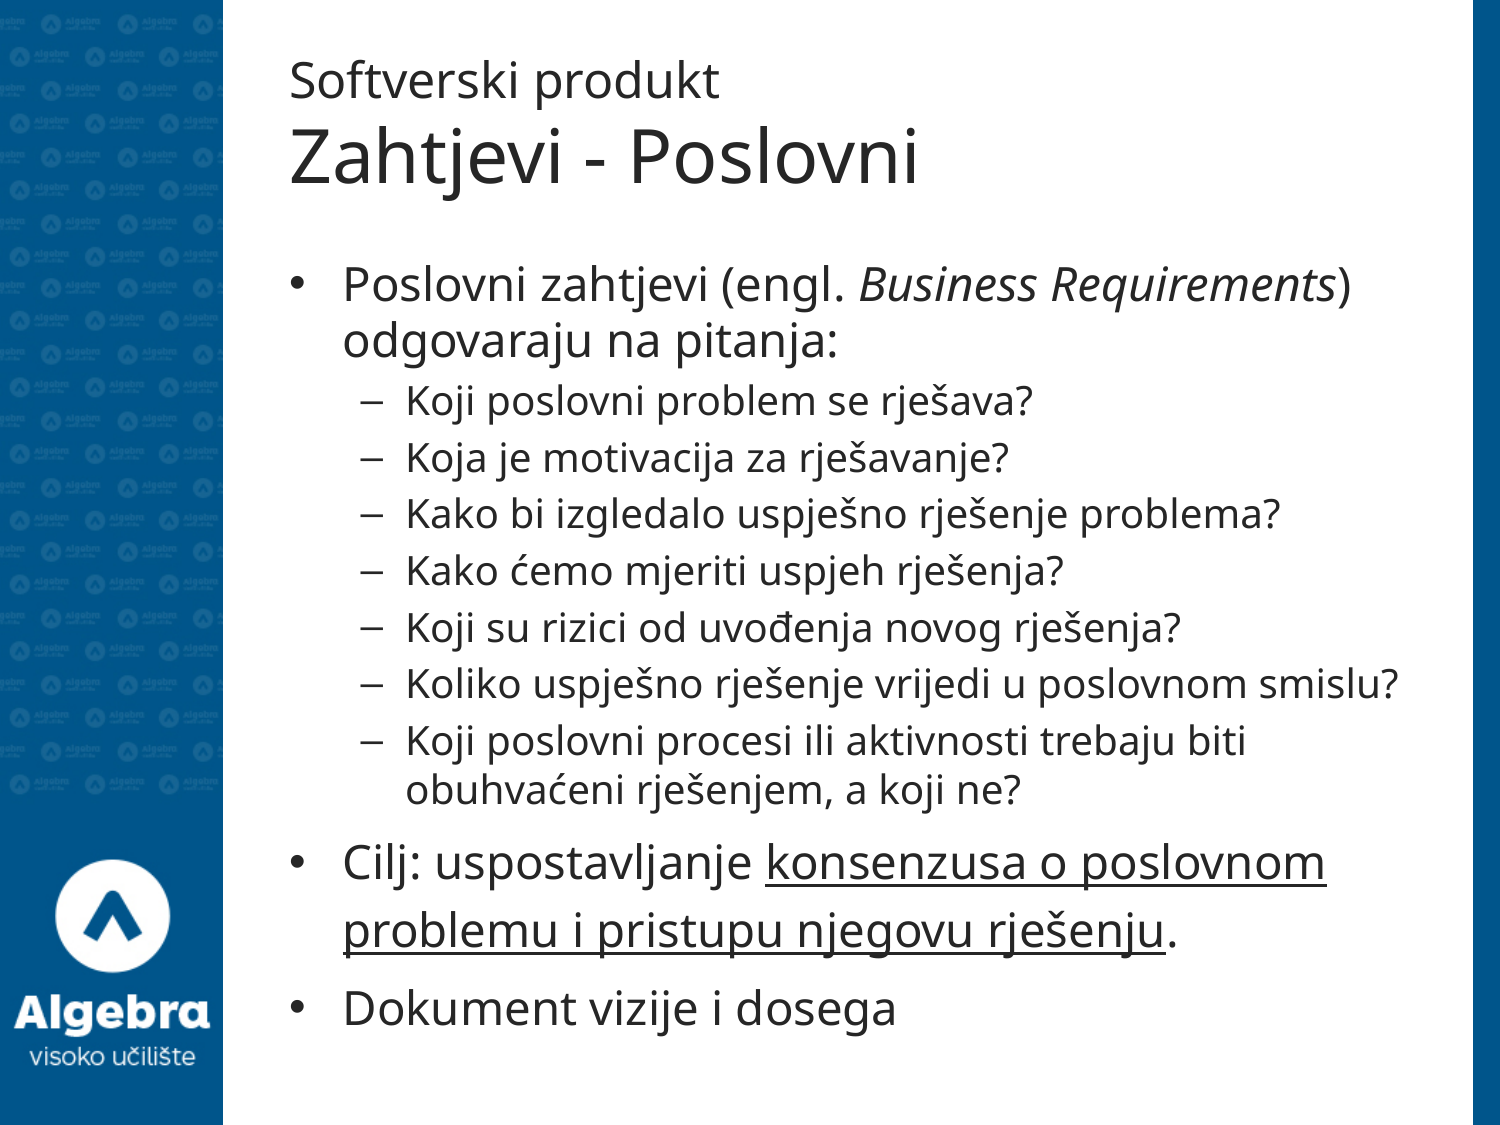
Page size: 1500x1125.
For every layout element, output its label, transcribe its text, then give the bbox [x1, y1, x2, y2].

title Softverski produkt Zahtjevi - Poslovni [274, 44, 1422, 204]
picture [0, 0, 223, 1125]
list Poslovni zahtjevi (engl. Business Requirements) odgovaraju na pitanja: Koji poslovni problem se rješava? Koja je motivacija za rješavanje? Kako bi izgledalo uspješno rješenje problema? Kako ćemo mjeriti uspjeh rješenja? Koji su rizici od uvođenja novog rješenja? Koliko uspješno rješenje vrijedi u poslovnom smislu? Koji poslovni procesi ili aktivnosti trebaju biti obuhvaćeni rješenjem, a koji ne? Cilj: uspostavljanje konsenzusa o poslovnom problemu i pristupu njegovu rješenju. Dokument vizije i dosega [274, 246, 1422, 1090]
picture [1473, 0, 1500, 1125]
